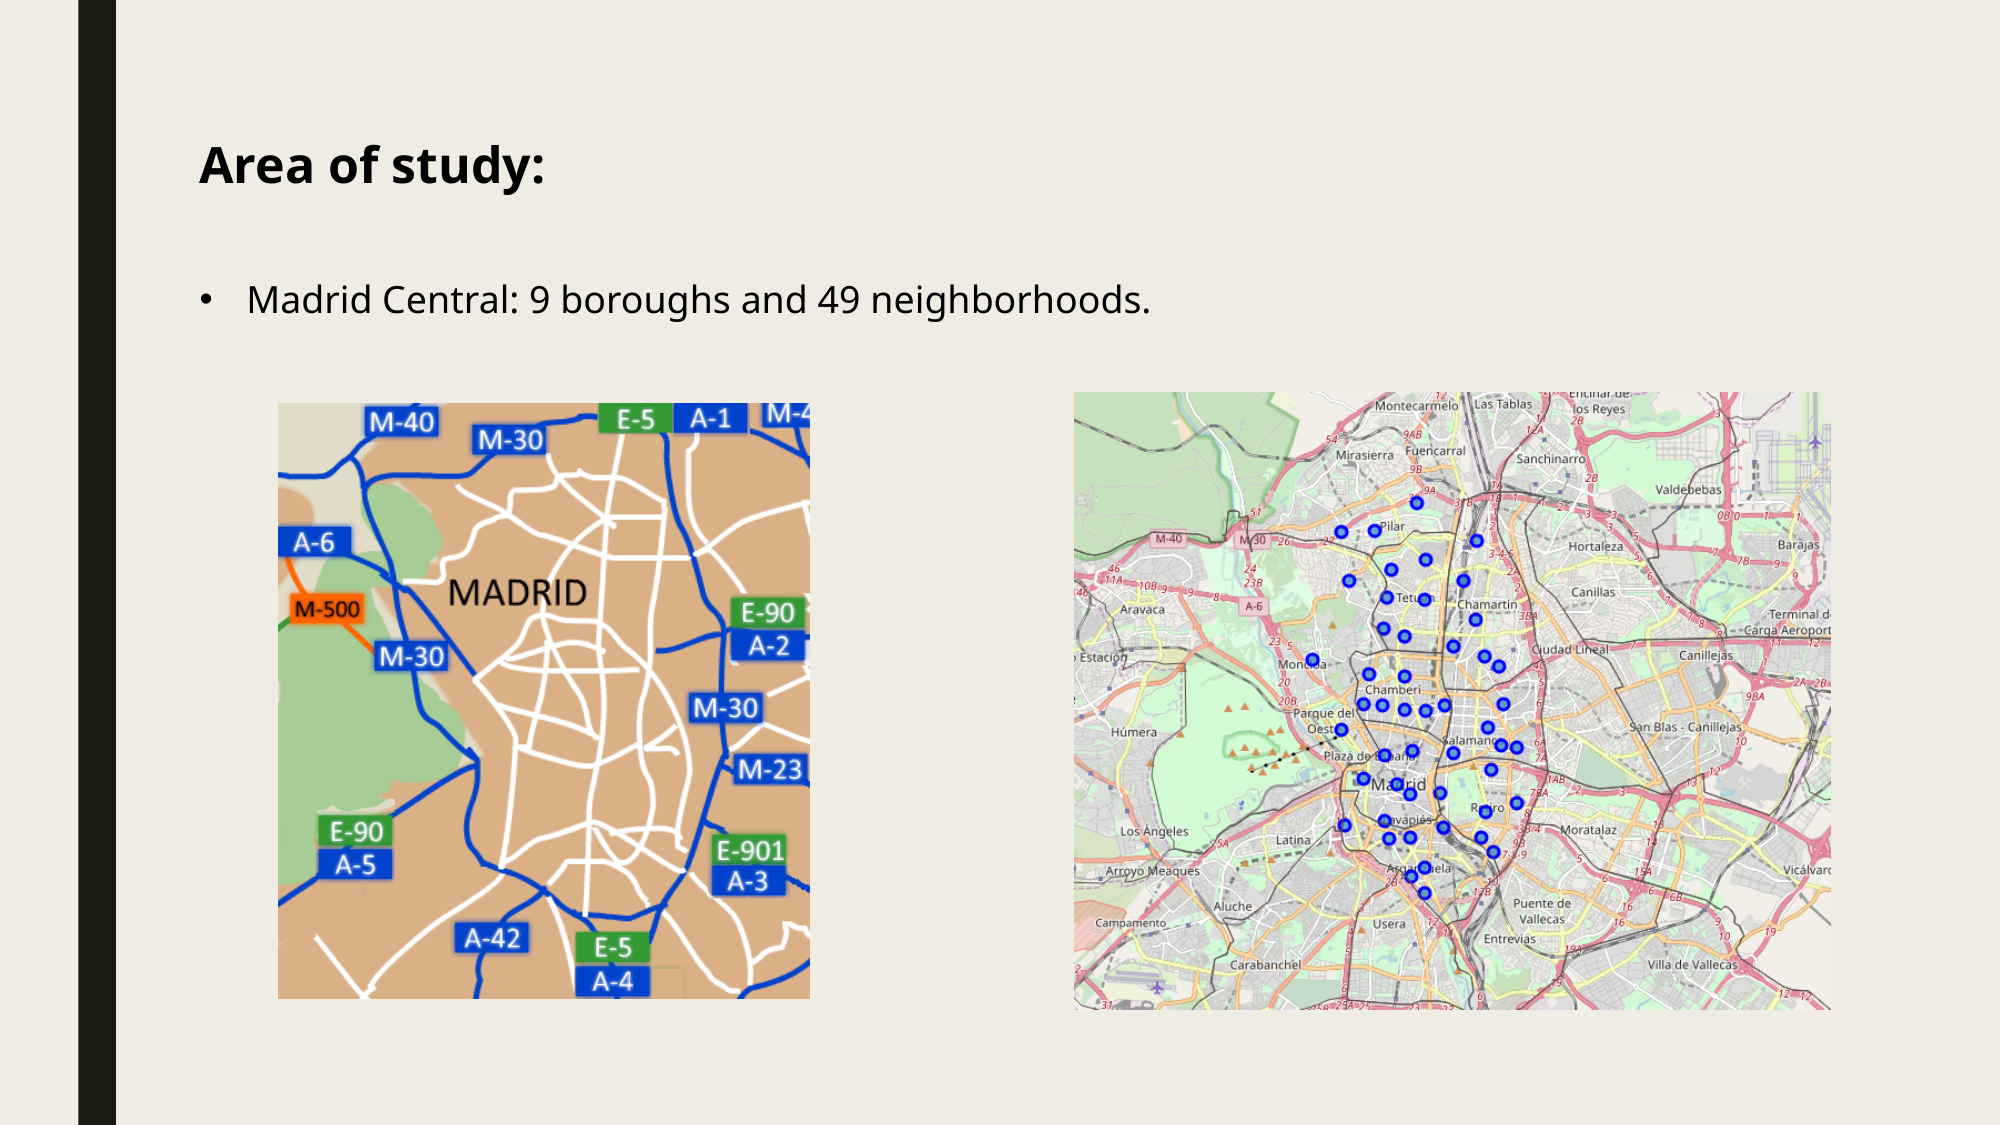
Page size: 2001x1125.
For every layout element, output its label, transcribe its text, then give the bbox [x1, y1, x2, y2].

text_box Area of study: Madrid Central: 9 boroughs and 49 neighborhoods. [184, 126, 1611, 329]
picture [1074, 392, 1831, 1010]
picture [278, 403, 810, 999]
